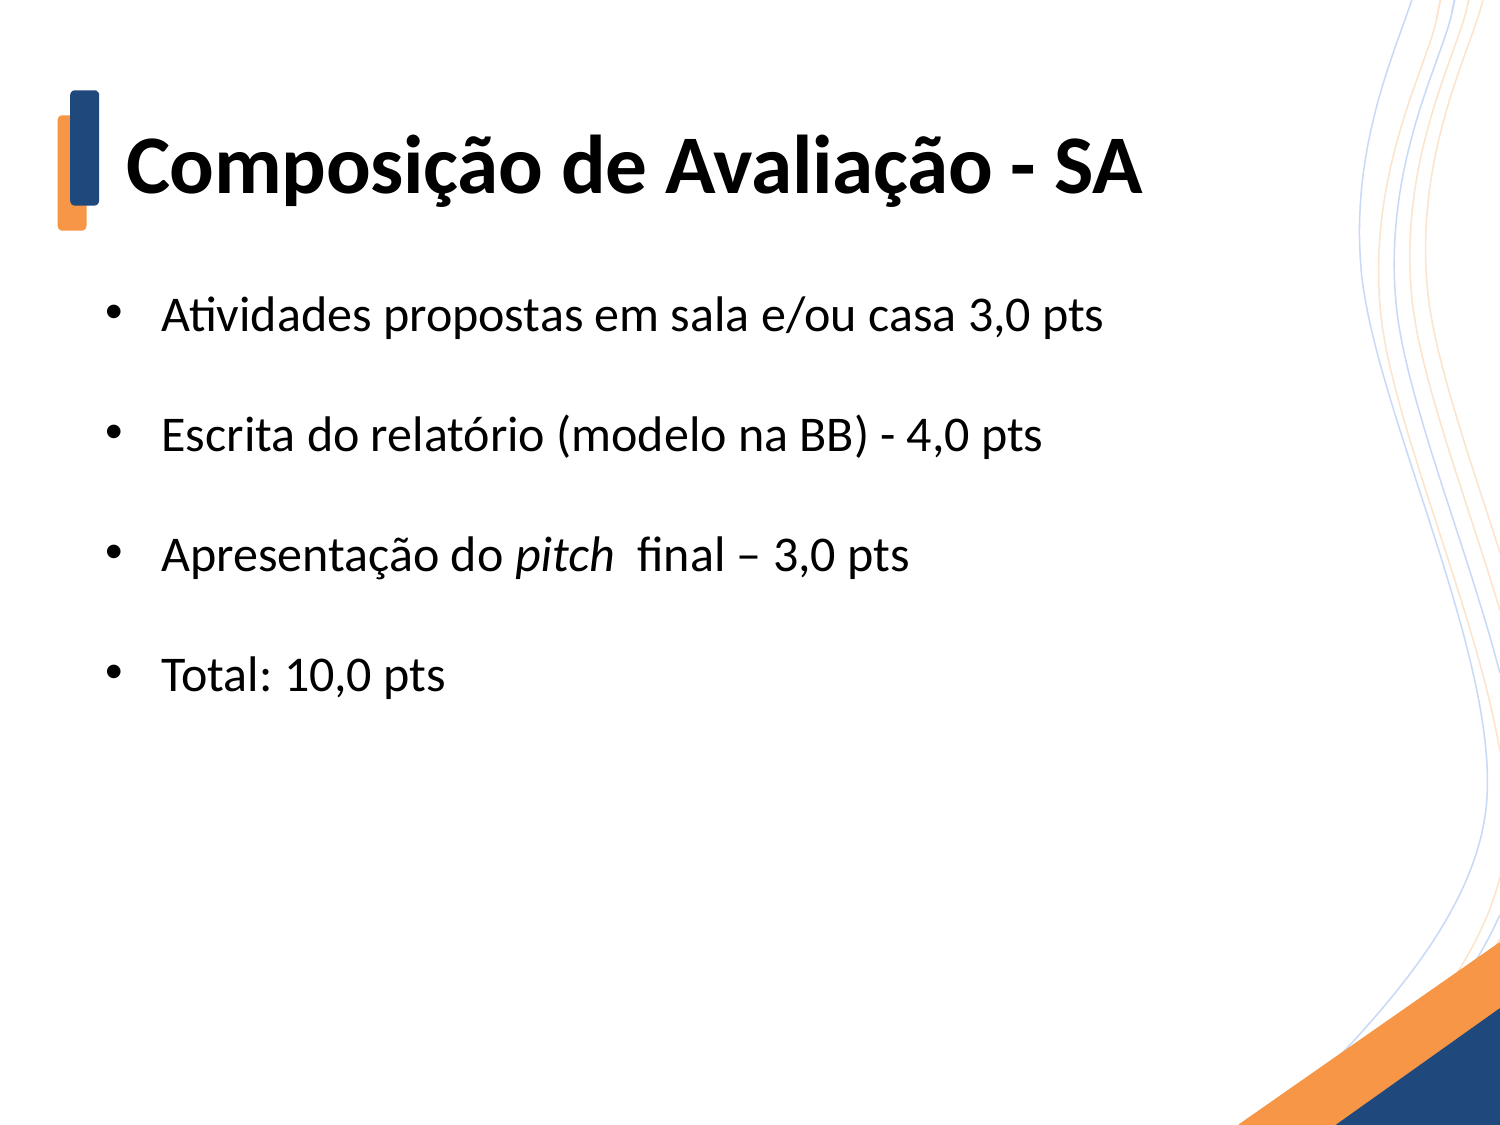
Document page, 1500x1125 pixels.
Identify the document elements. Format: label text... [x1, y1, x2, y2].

list Atividades propostas em sala e/ou casa 3,0 pts Escrita do relatório (modelo na BB) - 4,0 pts Apresentação do pitch final – 3,0 pts Total: 10,0 pts [105, 280, 1395, 834]
title Composição de Avaliação - SA [124, 108, 1400, 299]
